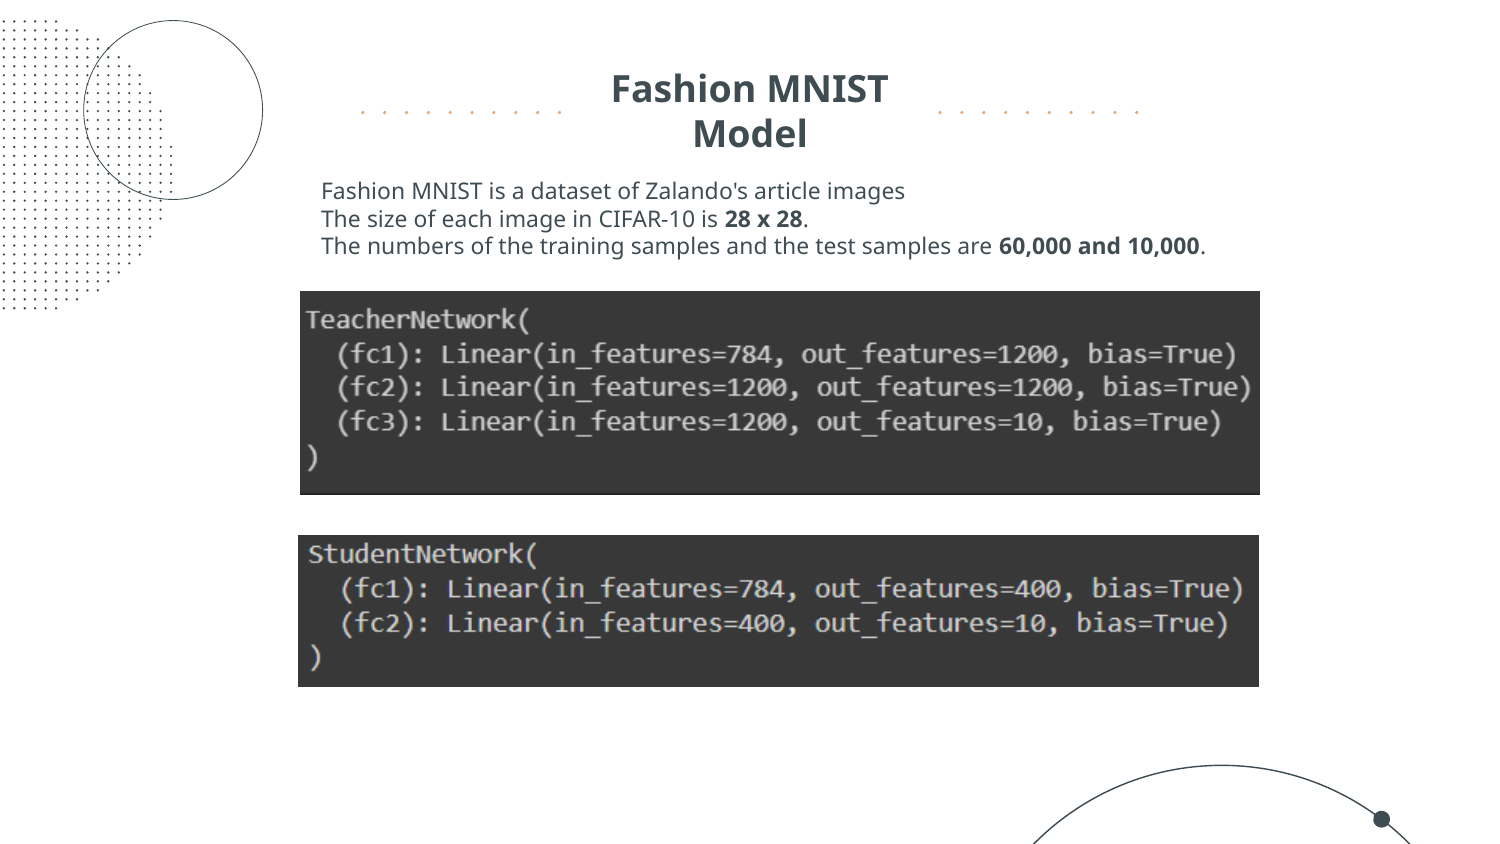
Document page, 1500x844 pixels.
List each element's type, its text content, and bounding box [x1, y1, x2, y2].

title Fashion MNIST Model [584, 49, 916, 176]
picture [298, 535, 1259, 688]
picture [300, 291, 1260, 495]
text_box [938, 110, 1140, 115]
list Fashion MNIST is a dataset of Zalando's article images The size of each image in CIFAR-10 is 28 x 28. The numbers of the training samples and the test samples are 60,000 and 10,000. [230, 161, 1363, 325]
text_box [360, 110, 562, 115]
